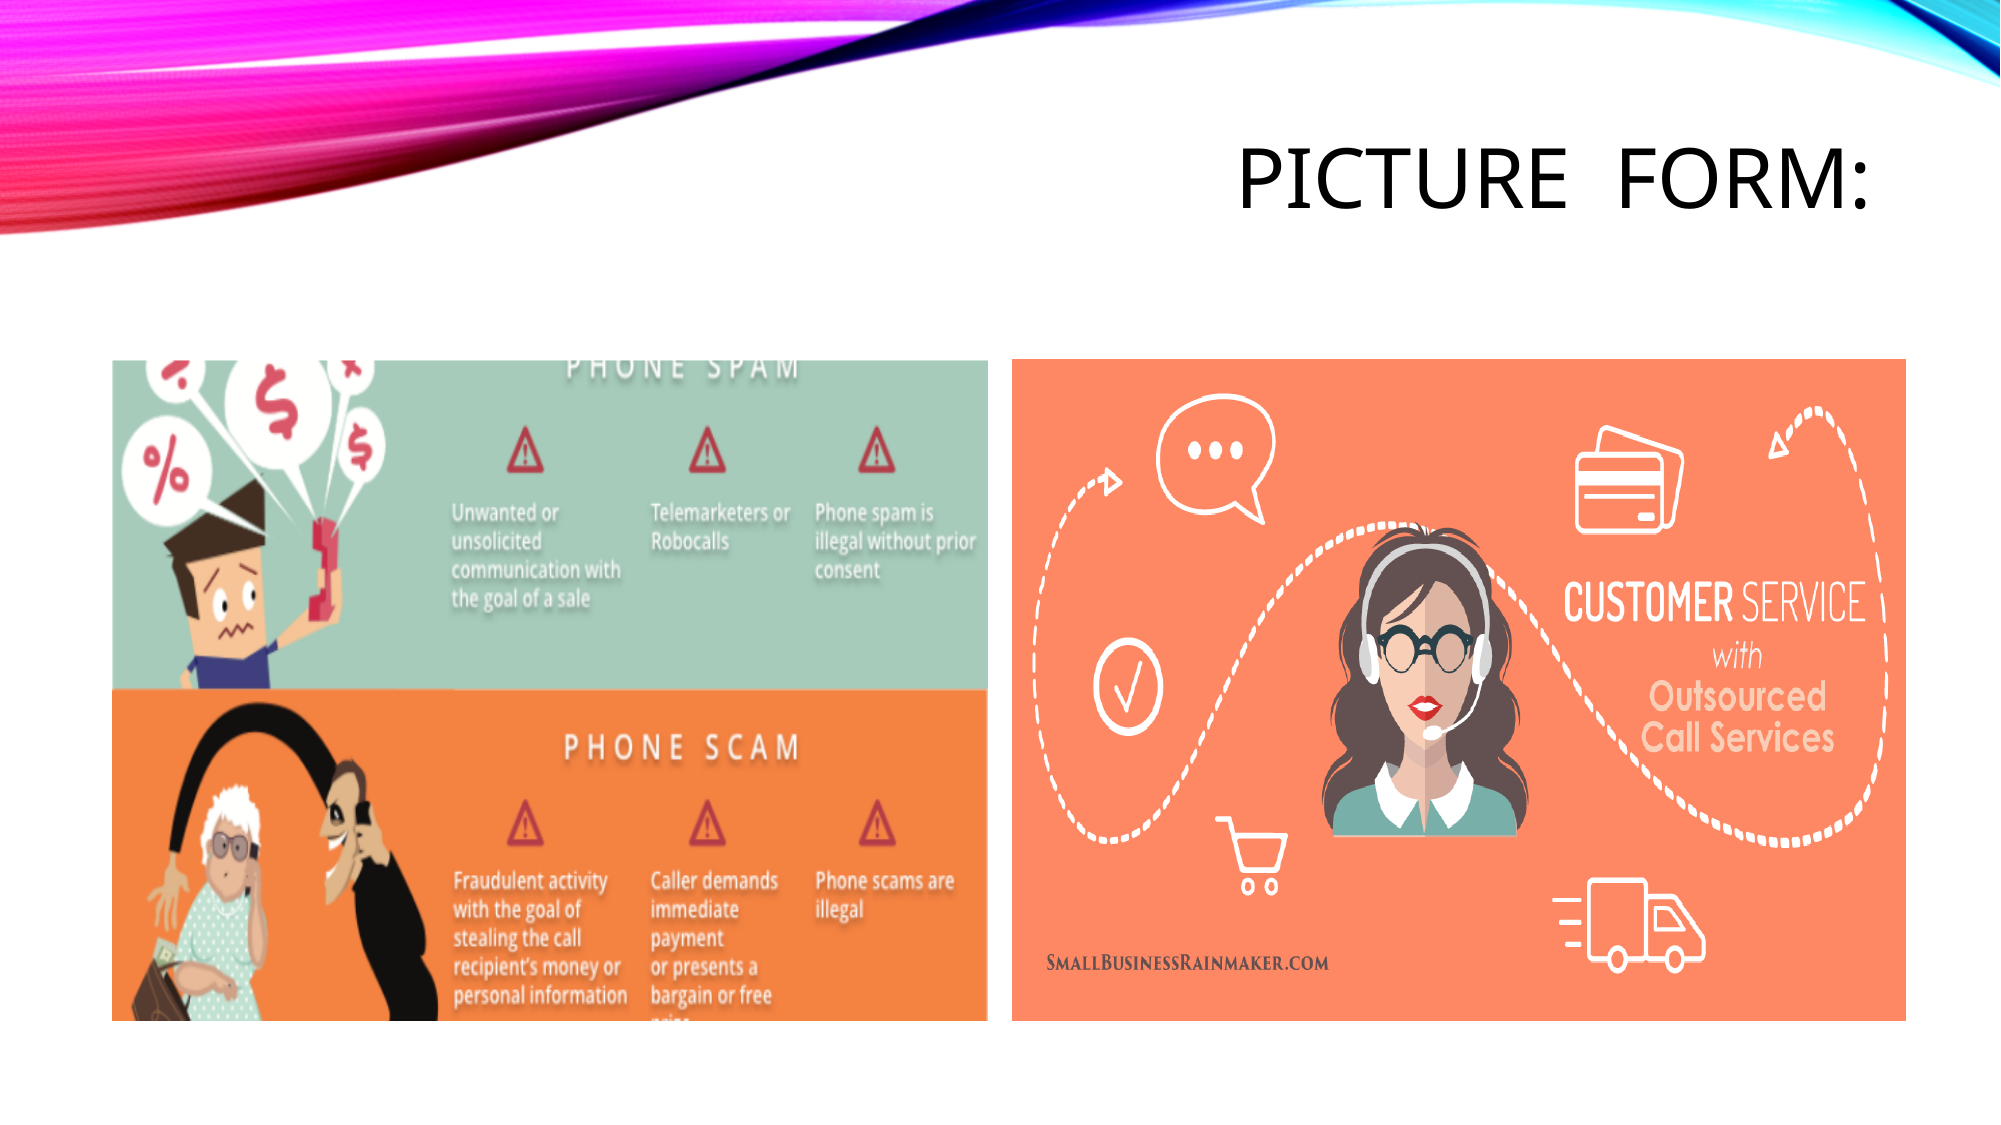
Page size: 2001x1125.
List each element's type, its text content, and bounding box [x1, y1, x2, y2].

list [112, 359, 988, 1021]
picture [1910, 0, 2000, 45]
picture [1890, 0, 2000, 75]
title Picture form: [474, 125, 1888, 338]
picture [1012, 359, 1907, 1021]
picture [0, 0, 2000, 237]
